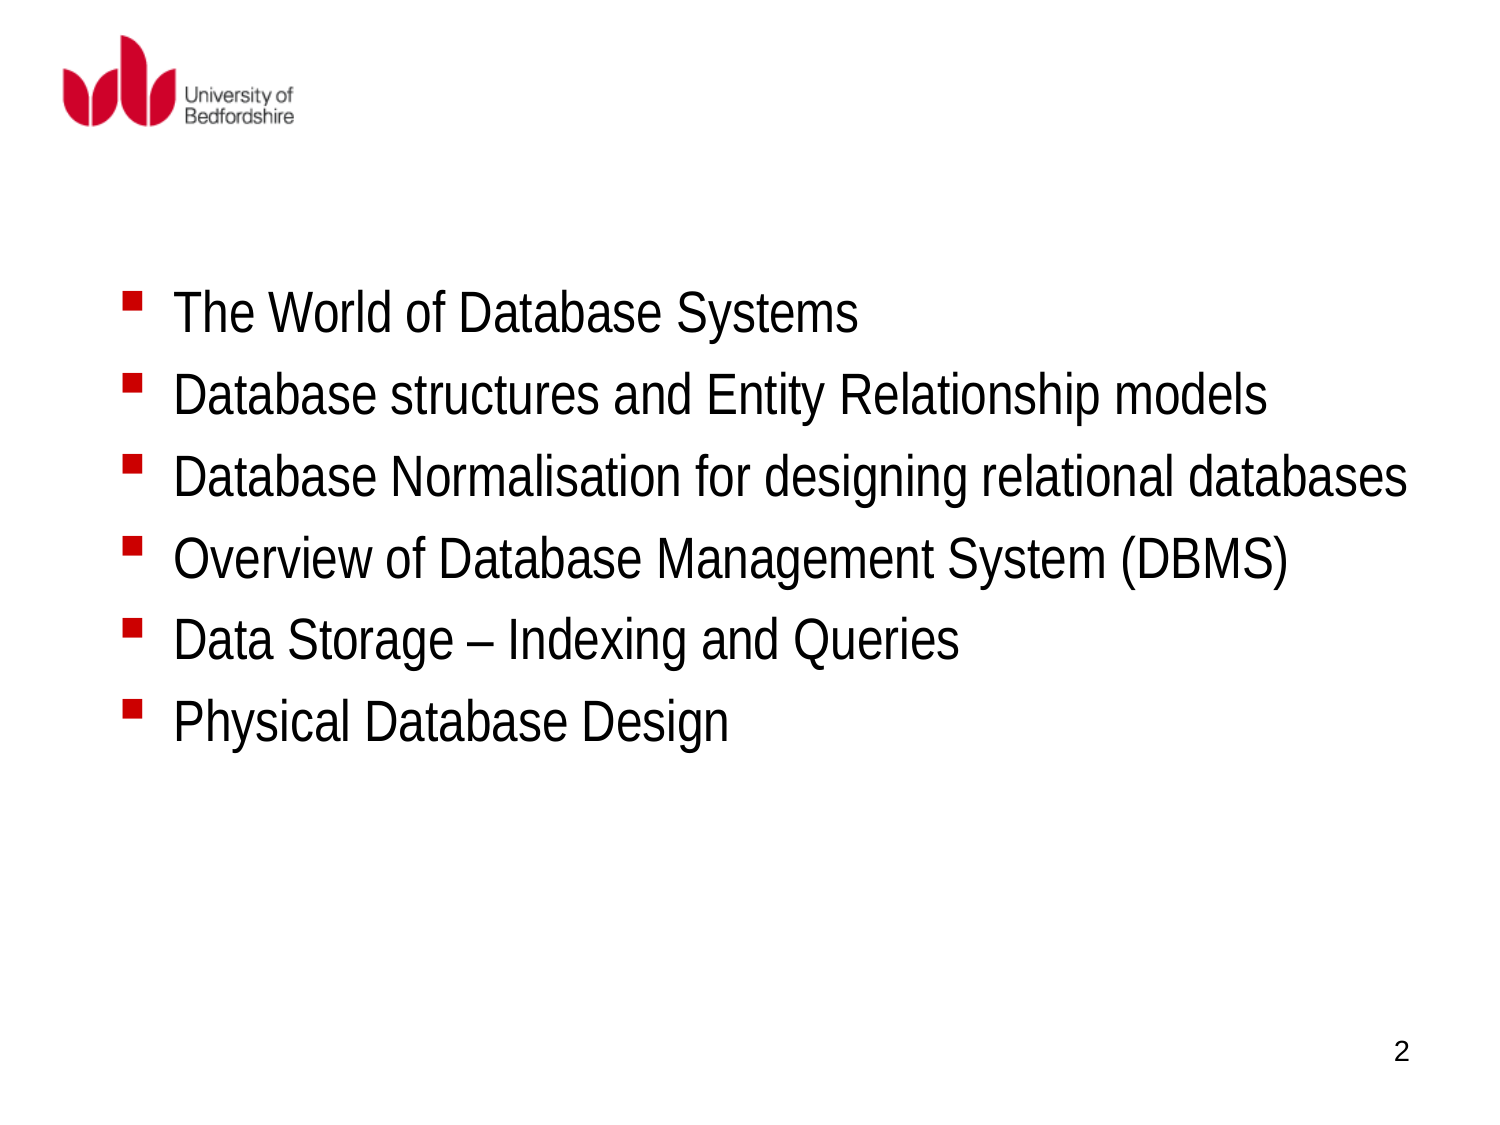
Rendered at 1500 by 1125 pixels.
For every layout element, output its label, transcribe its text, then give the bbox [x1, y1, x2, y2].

slide_number 2 [1074, 1024, 1426, 1103]
picture [41, 30, 309, 138]
list The World of Database Systems Database structures and Entity Relationship models Database Normalisation for designing relational databases Overview of Database Management System (DBMS) Data Storage – Indexing and Queries Physical Database Design [101, 266, 1426, 1010]
